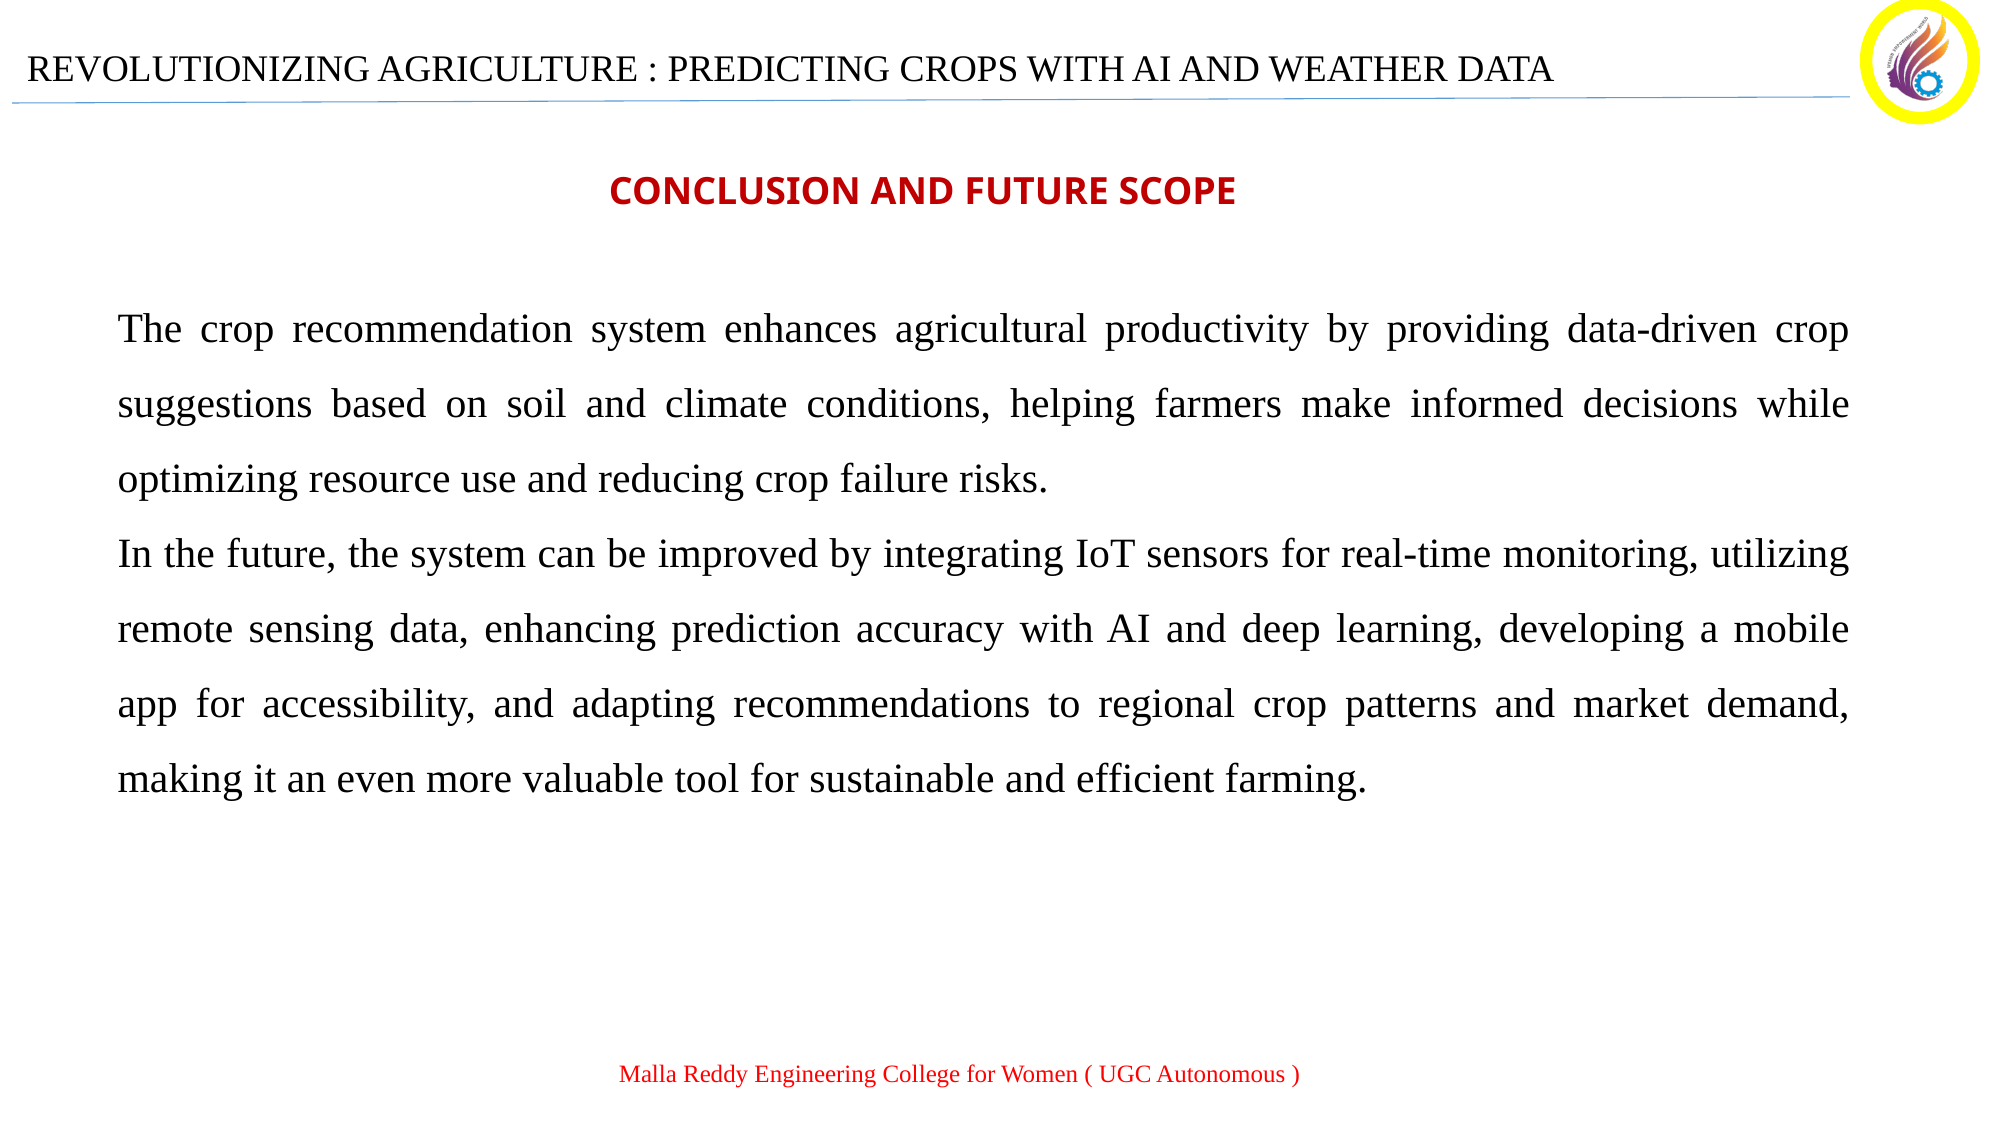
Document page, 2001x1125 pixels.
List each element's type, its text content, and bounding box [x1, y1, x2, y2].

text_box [1866, 2, 1974, 119]
text_box [560, 146, 1349, 211]
text_box The crop recommendation system enhances agricultural productivity by providing data-driven crop suggestions based on soil and climate conditions, helping farmers make informed decisions while optimizing resource use and reducing crop failure risks. In the future, the system can be improved by integrating IoT sensors for real-time monitoring, utilizing remote sensing data, enhancing prediction accuracy with AI and deep learning, developing a mobile app for accessibility, and adapting recommendations to regional crop patterns and market demand, making it an even more valuable tool for sustainable and efficient farming. [102, 268, 1866, 809]
text_box CONCLUSION AND FUTURE SCOPE [594, 160, 1406, 220]
text_box REVOLUTIONIZING AGRICULTURE : PREDICTING CROPS WITH AI AND WEATHER DATA [12, 36, 1866, 97]
footer Malla Reddy Engineering College for Women ( UGC Autonomous ) [459, 1042, 1461, 1103]
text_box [12, 96, 1850, 104]
